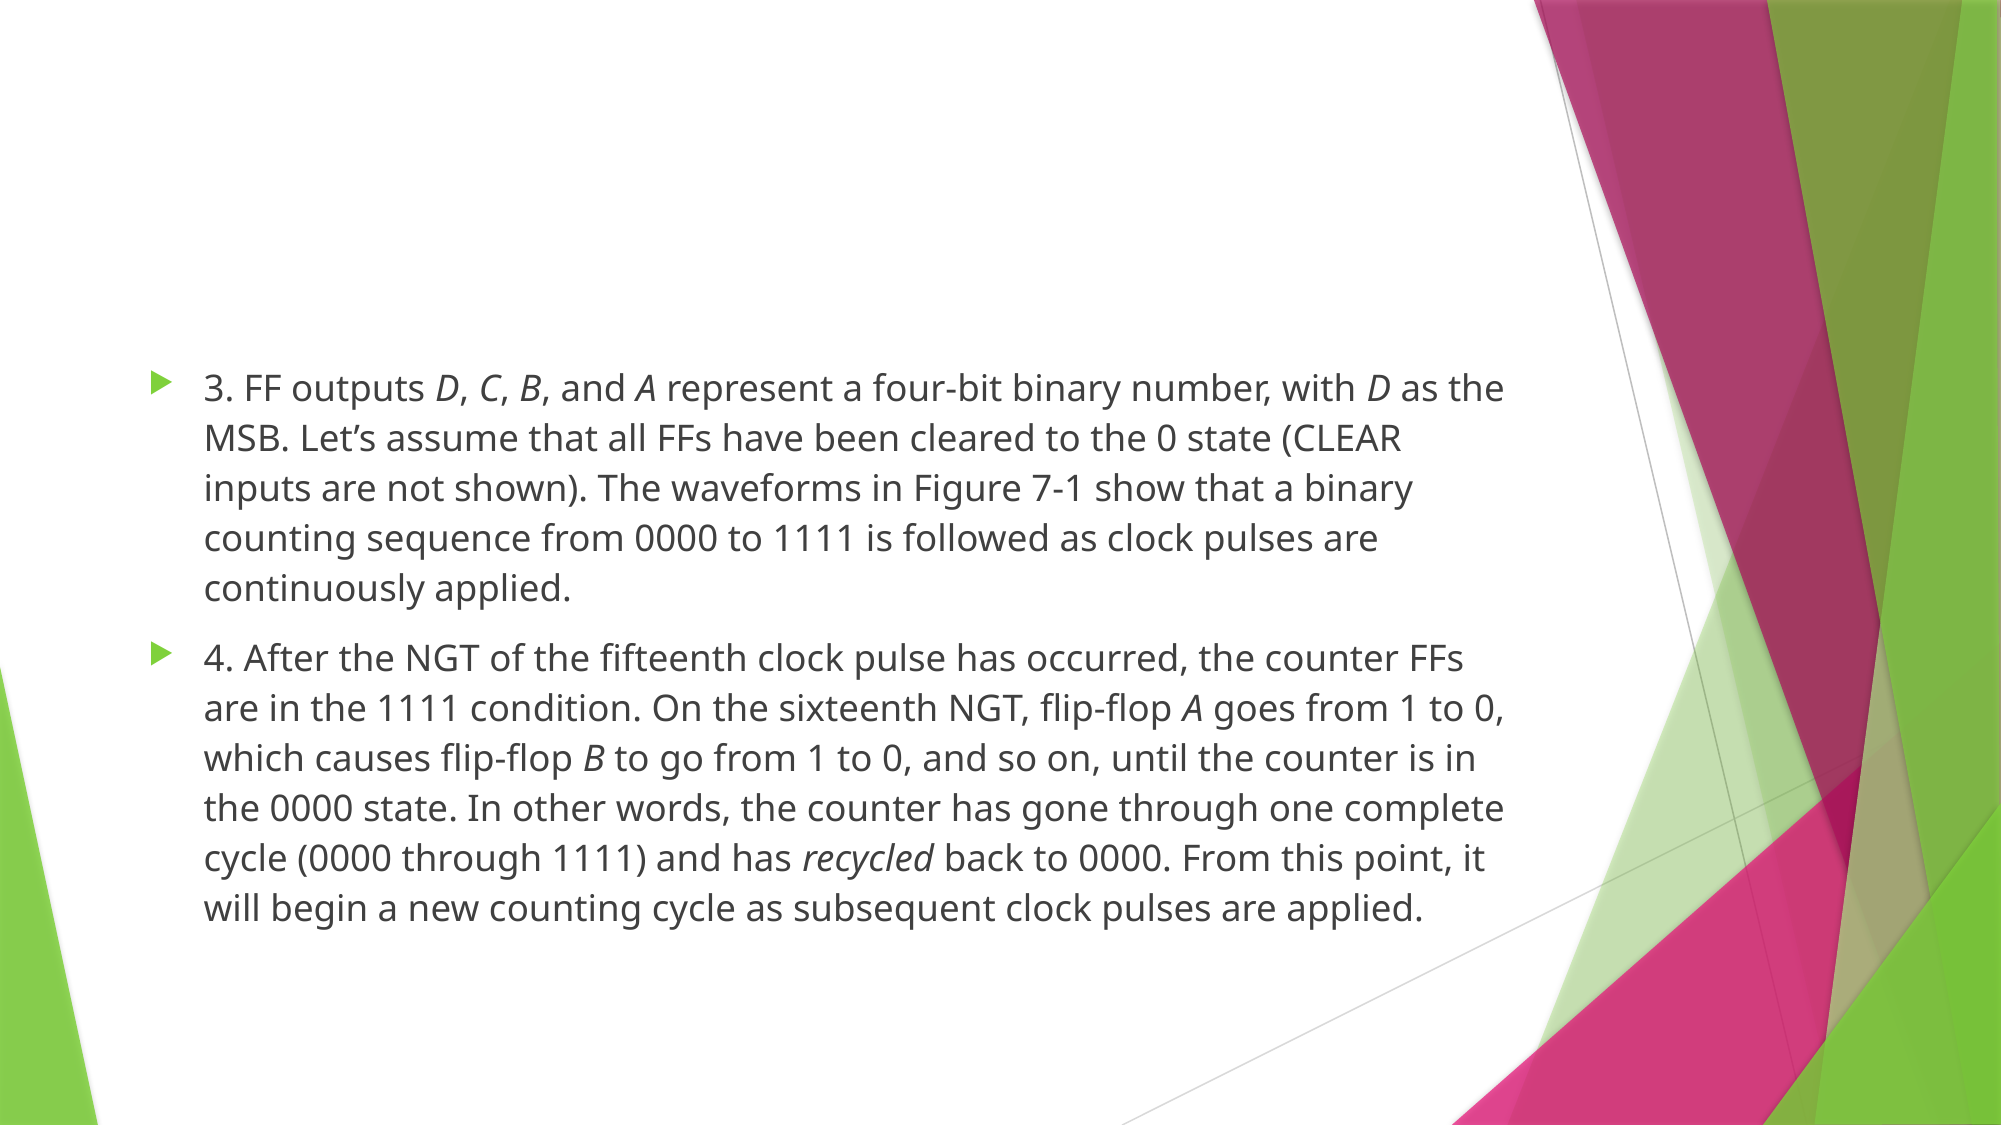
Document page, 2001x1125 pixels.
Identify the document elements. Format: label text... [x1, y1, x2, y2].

list 3. FF outputs D, C, B, and A represent a four-bit binary number, with D as the MSB. Let’s assume that all FFs have been cleared to the 0 state (CLEAR inputs are not shown). The waveforms in Figure 7-1 show that a binary counting sequence from 0000 to 1111 is followed as clock pulses are continuously applied. 4. After the NGT of the fifteenth clock pulse has occurred, the counter FFs are in the 1111 condition. On the sixteenth NGT, flip-flop A goes from 1 to 0, which causes flip-flop B to go from 1 to 0, and so on, until the counter is in the 0000 state. In other words, the counter has gone through one complete cycle (0000 through 1111) and has recycled back to 0000. From this point, it will begin a new counting cycle as subsequent clock pulses are applied. [133, 354, 1522, 992]
